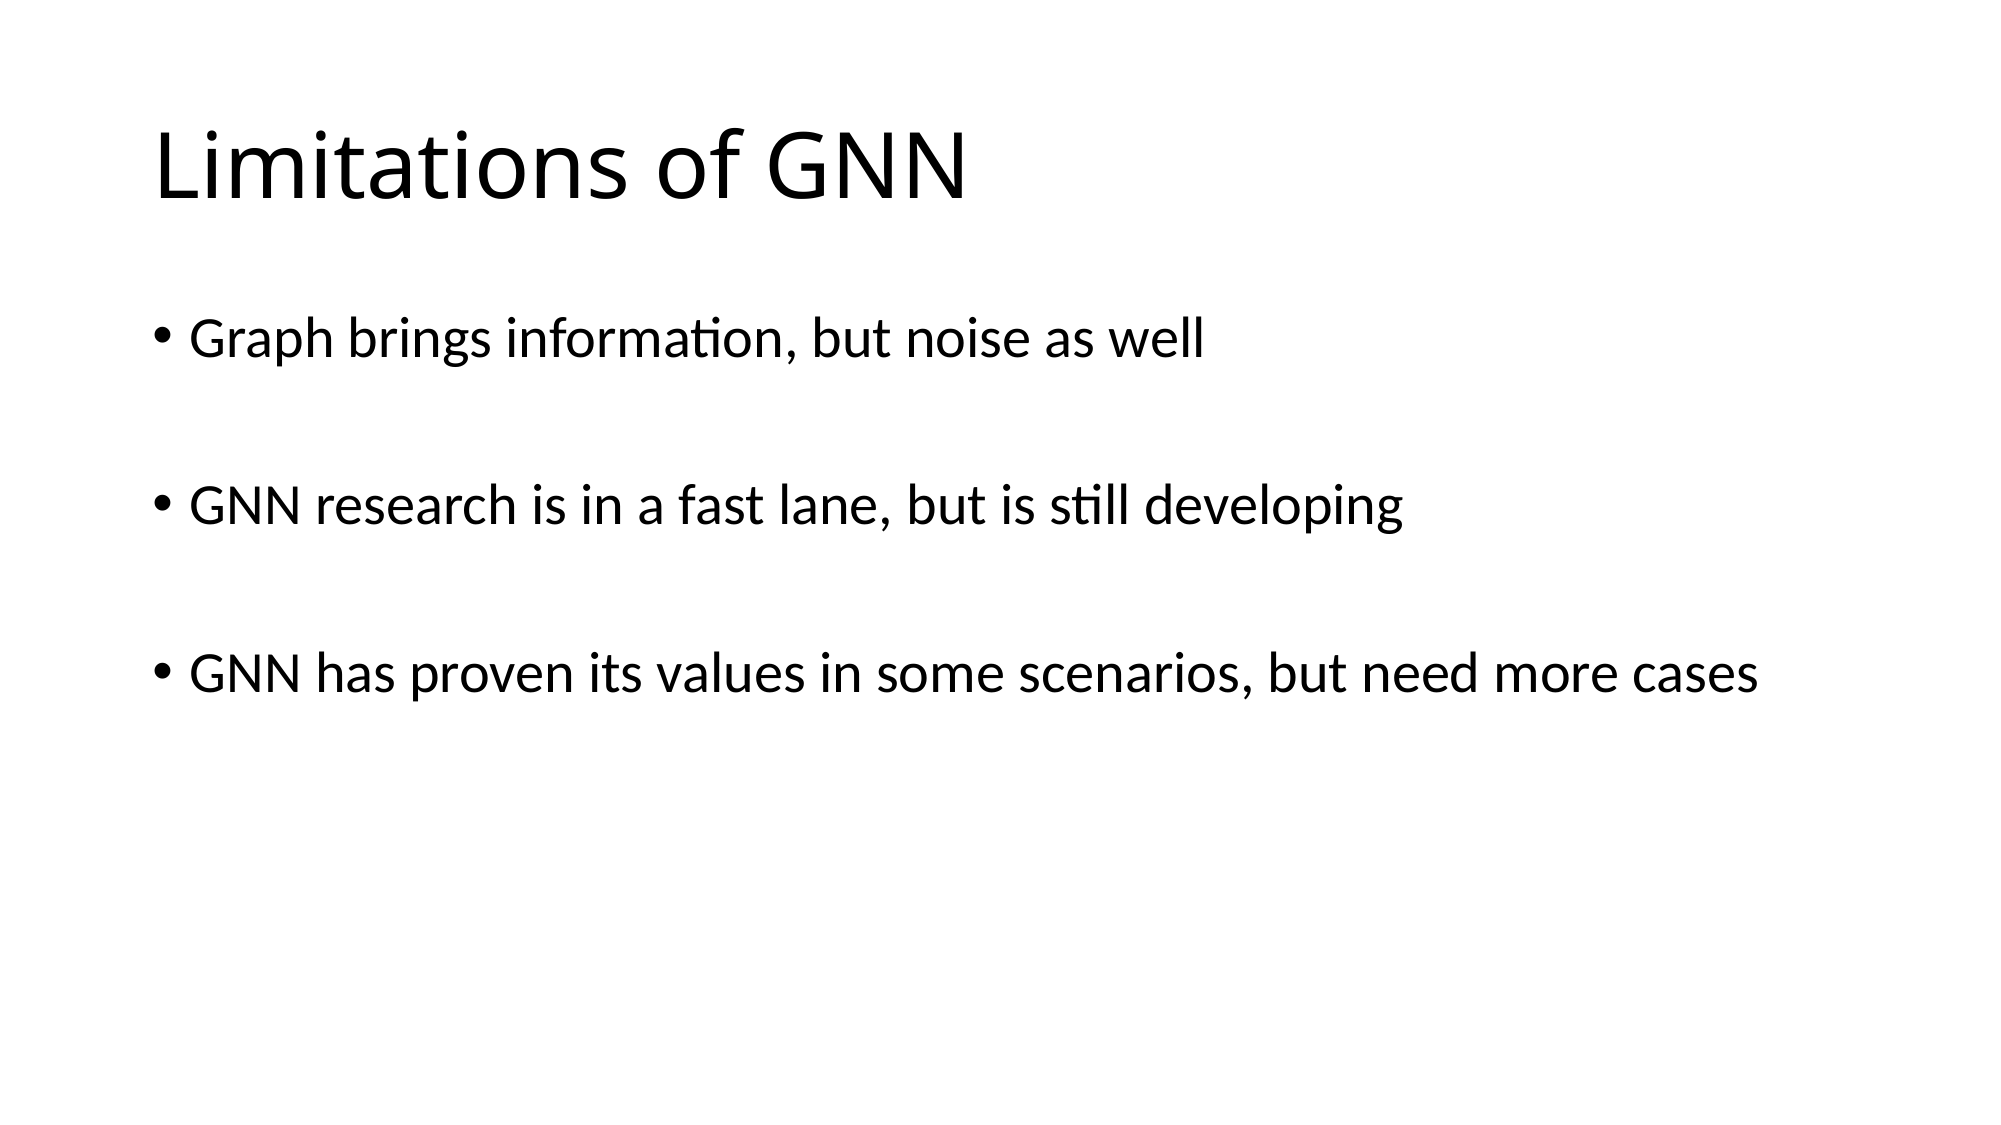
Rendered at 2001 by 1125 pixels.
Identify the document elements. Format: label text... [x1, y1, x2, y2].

title Limitations of GNN [137, 59, 1863, 278]
list Graph brings information, but noise as well GNN research is in a fast lane, but is still developing GNN has proven its values in some scenarios, but need more cases [137, 299, 1863, 1014]
